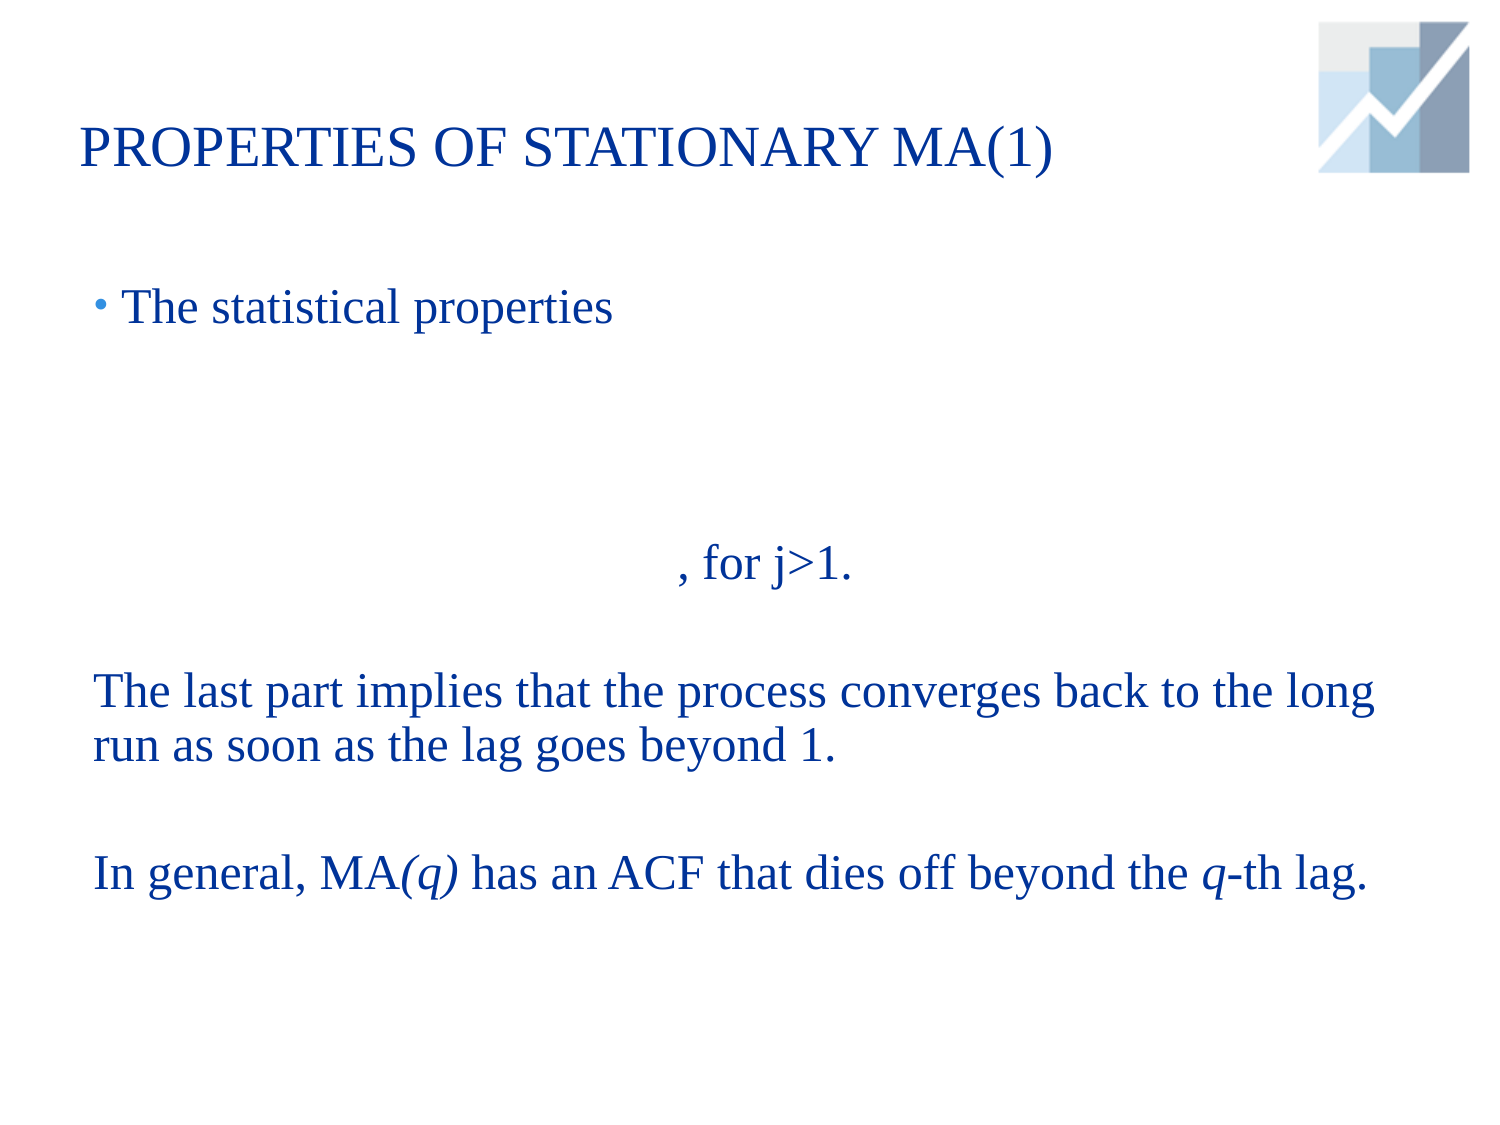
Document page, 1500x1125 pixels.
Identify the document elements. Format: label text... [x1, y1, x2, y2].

picture [1300, 11, 1479, 181]
title Properties of Stationary MA(1) [64, 23, 1226, 186]
